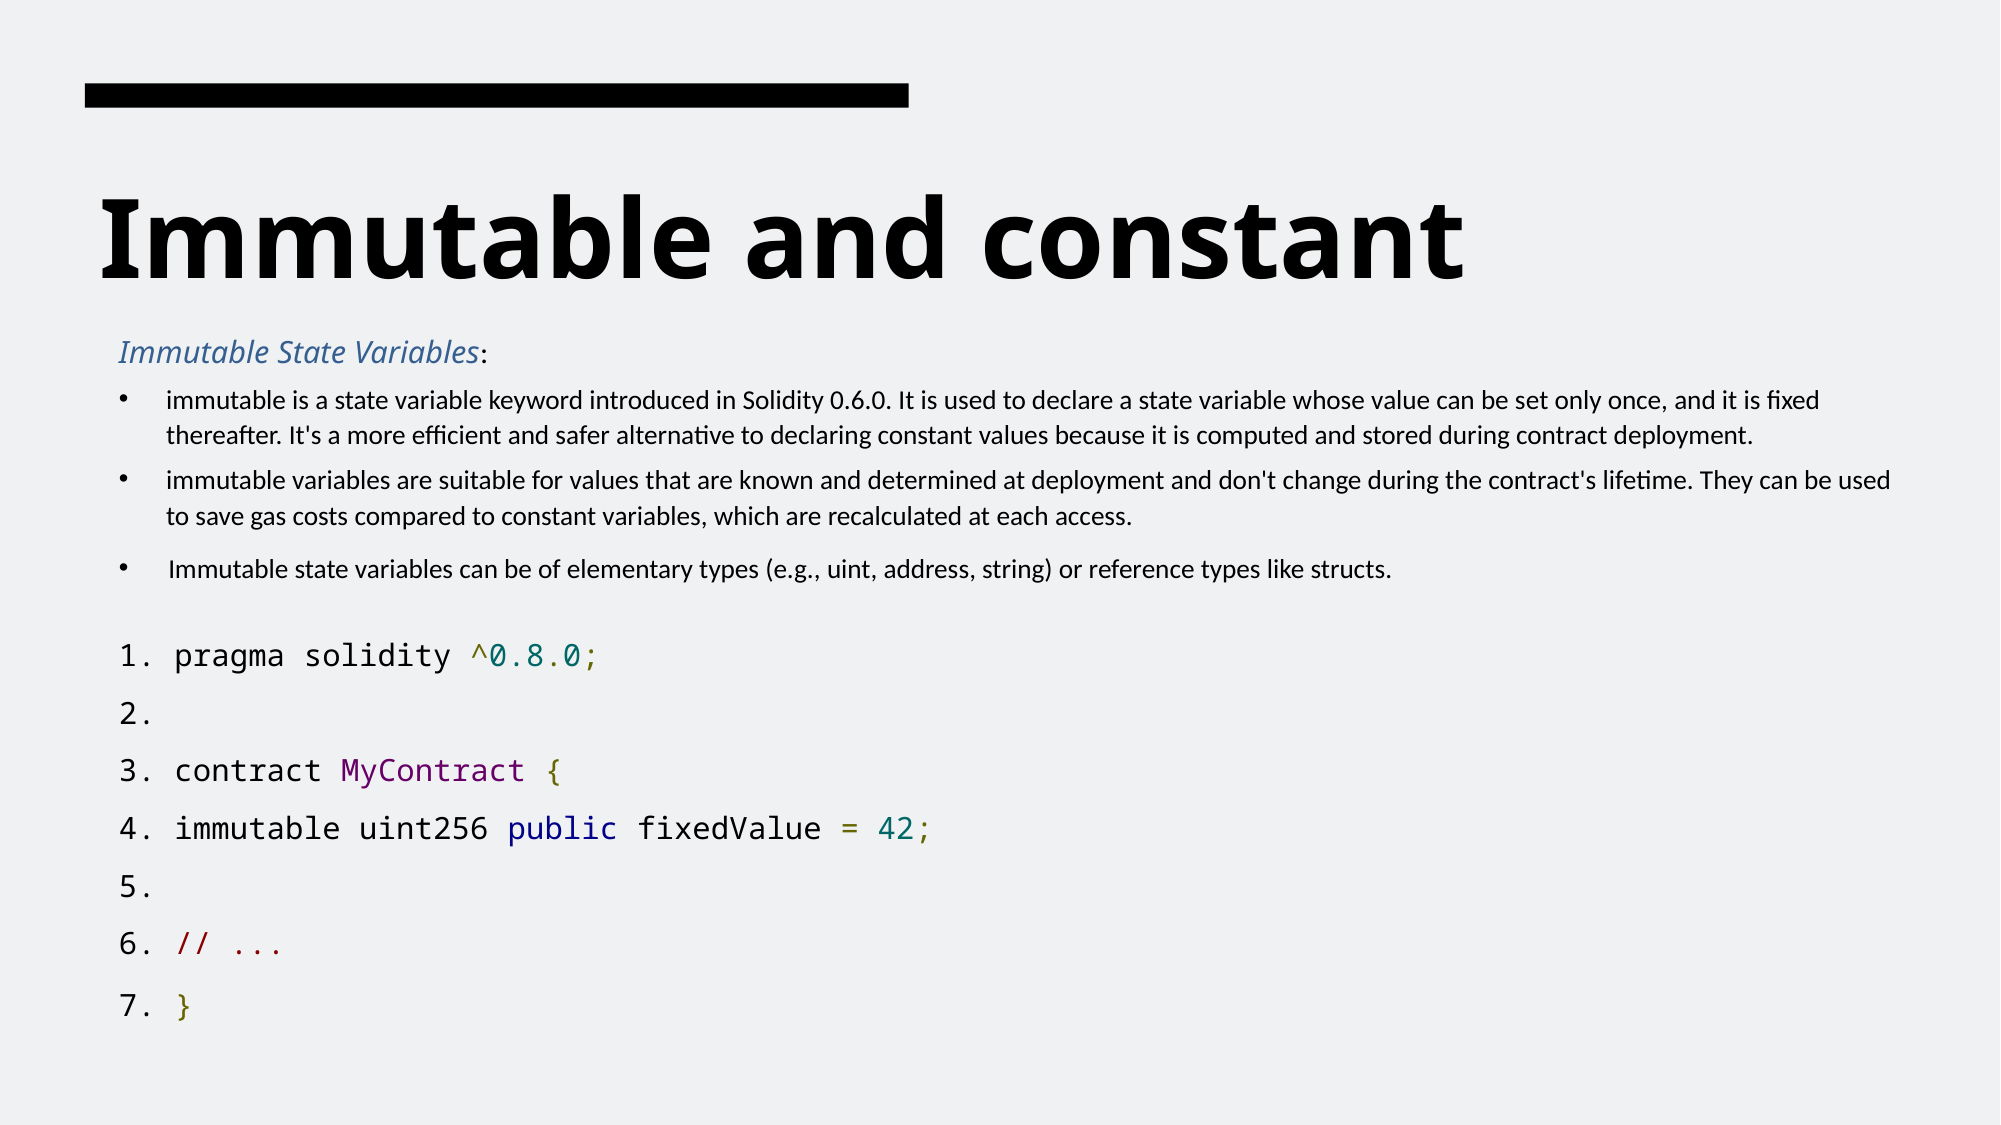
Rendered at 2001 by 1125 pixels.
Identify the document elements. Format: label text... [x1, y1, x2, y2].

list Immutable State Variables: immutable is a state variable keyword introduced in Solidity 0.6.0. It is used to declare a state variable whose value can be set only once, and it is fixed thereafter. It's a more efficient and safer alternative to declaring constant values because it is computed and stored during contract deployment. immutable variables are suitable for values that are known and determined at deployment and don't change during the contract's lifetime. They can be used to save gas costs compared to constant variables, which are recalculated at each access. Immutable state variables can be of elementary types (e.g., uint, address, string) or reference types like structs. 1. pragma solidity ^0.8.0; 2. 3. contract MyContract { 4. immutable uint256 public fixedValue = 42; 5. 6. // ... 7. } [103, 322, 1917, 1033]
title Immutable and constant [84, 160, 1507, 323]
